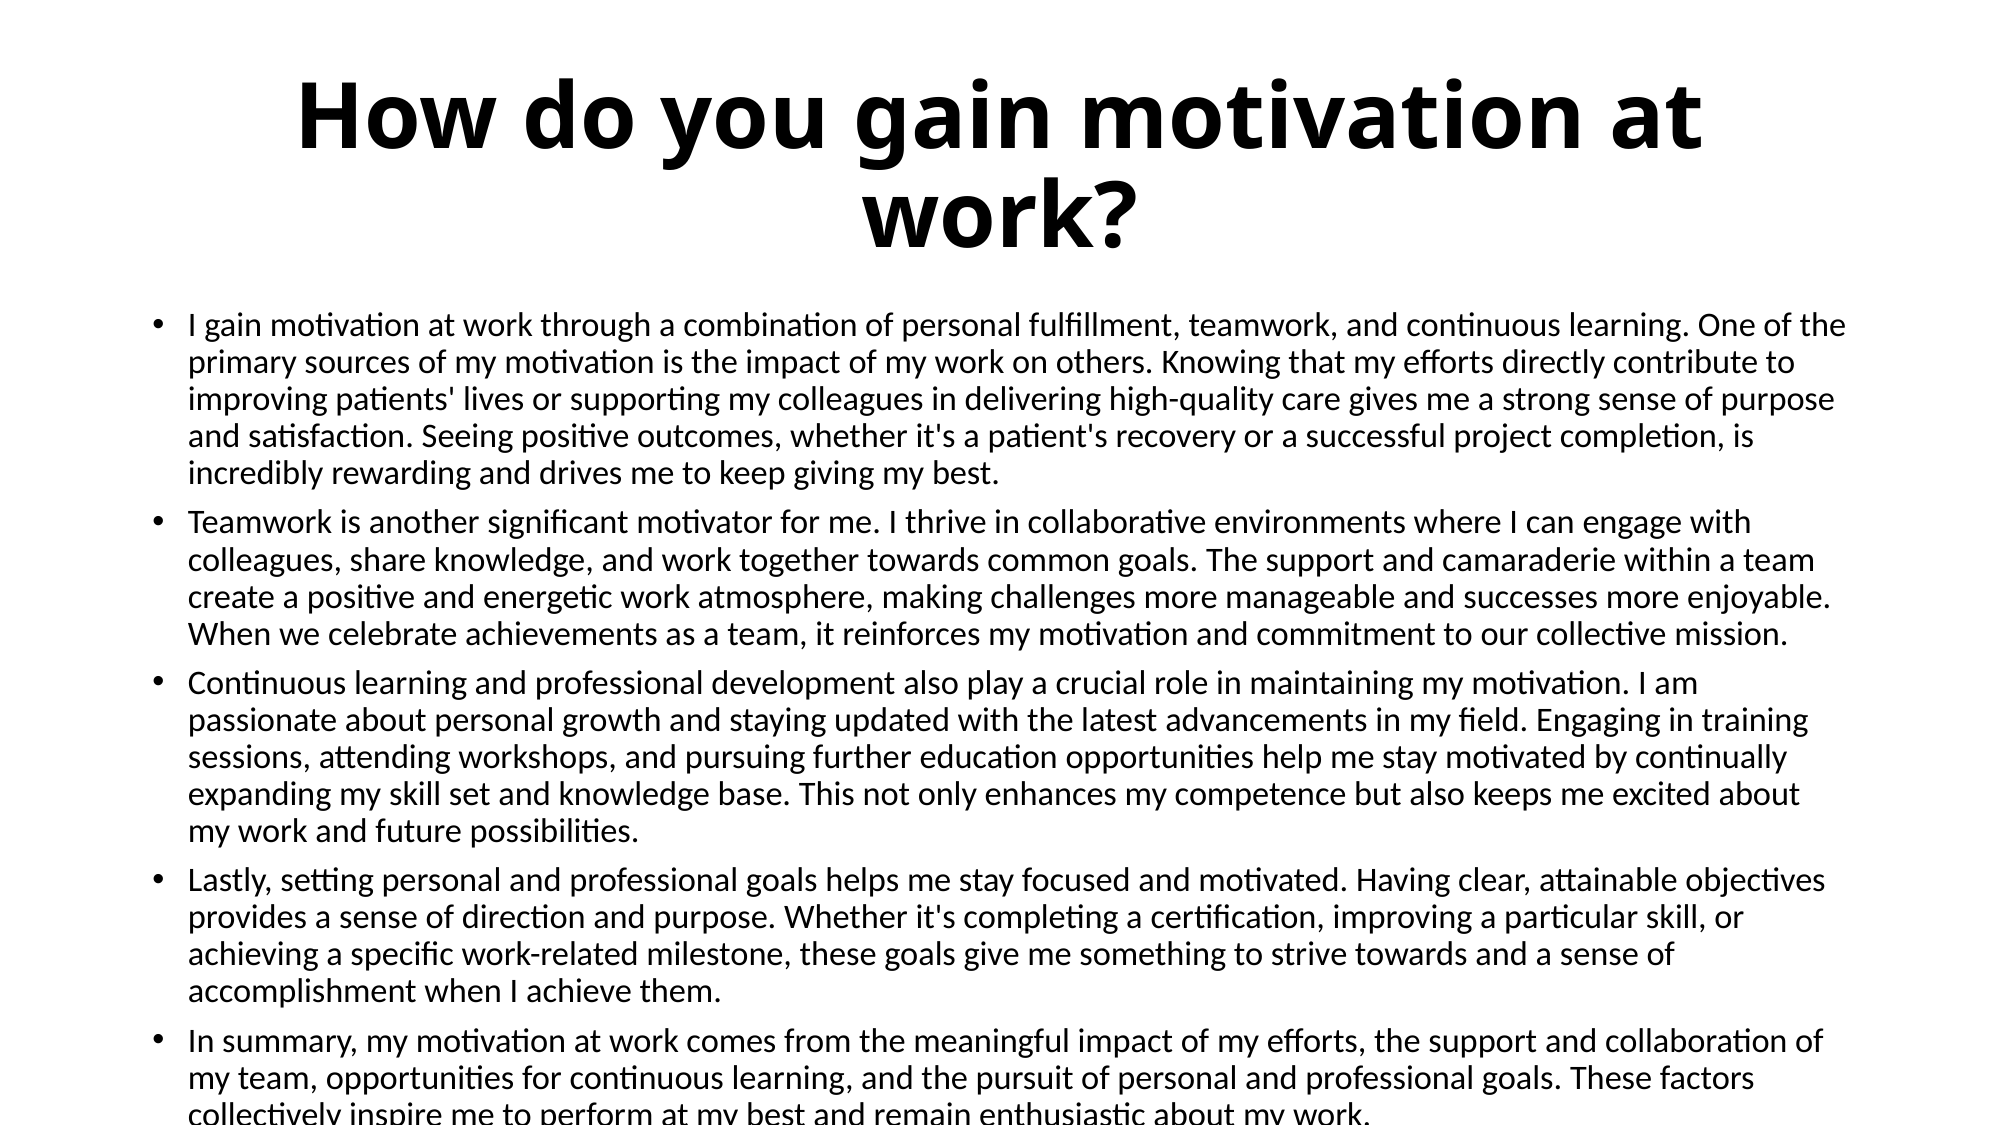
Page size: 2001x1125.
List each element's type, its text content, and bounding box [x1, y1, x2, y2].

list I gain motivation at work through a combination of personal fulfillment, teamwork, and continuous learning. One of the primary sources of my motivation is the impact of my work on others. Knowing that my efforts directly contribute to improving patients' lives or supporting my colleagues in delivering high-quality care gives me a strong sense of purpose and satisfaction. Seeing positive outcomes, whether it's a patient's recovery or a successful project completion, is incredibly rewarding and drives me to keep giving my best. Teamwork is another significant motivator for me. I thrive in collaborative environments where I can engage with colleagues, share knowledge, and work together towards common goals. The support and camaraderie within a team create a positive and energetic work atmosphere, making challenges more manageable and successes more enjoyable. When we celebrate achievements as a team, it reinforces my motivation and commitment to our collective mission. Continuous learning and professional development also play a crucial role in maintaining my motivation. I am passionate about personal growth and staying updated with the latest advancements in my field. Engaging in training sessions, attending workshops, and pursuing further education opportunities help me stay motivated by continually expanding my skill set and knowledge base. This not only enhances my competence but also keeps me excited about my work and future possibilities. Lastly, setting personal and professional goals helps me stay focused and motivated. Having clear, attainable objectives provides a sense of direction and purpose. Whether it's completing a certification, improving a particular skill, or achieving a specific work-related milestone, these goals give me something to strive towards and a sense of accomplishment when I achieve them. In summary, my motivation at work comes from the meaningful impact of my efforts, the support and collaboration of my team, opportunities for continuous learning, and the pursuit of personal and professional goals. These factors collectively inspire me to perform at my best and remain enthusiastic about my work. [137, 299, 1863, 1125]
title How do you gain motivation at work? [137, 59, 1863, 278]
